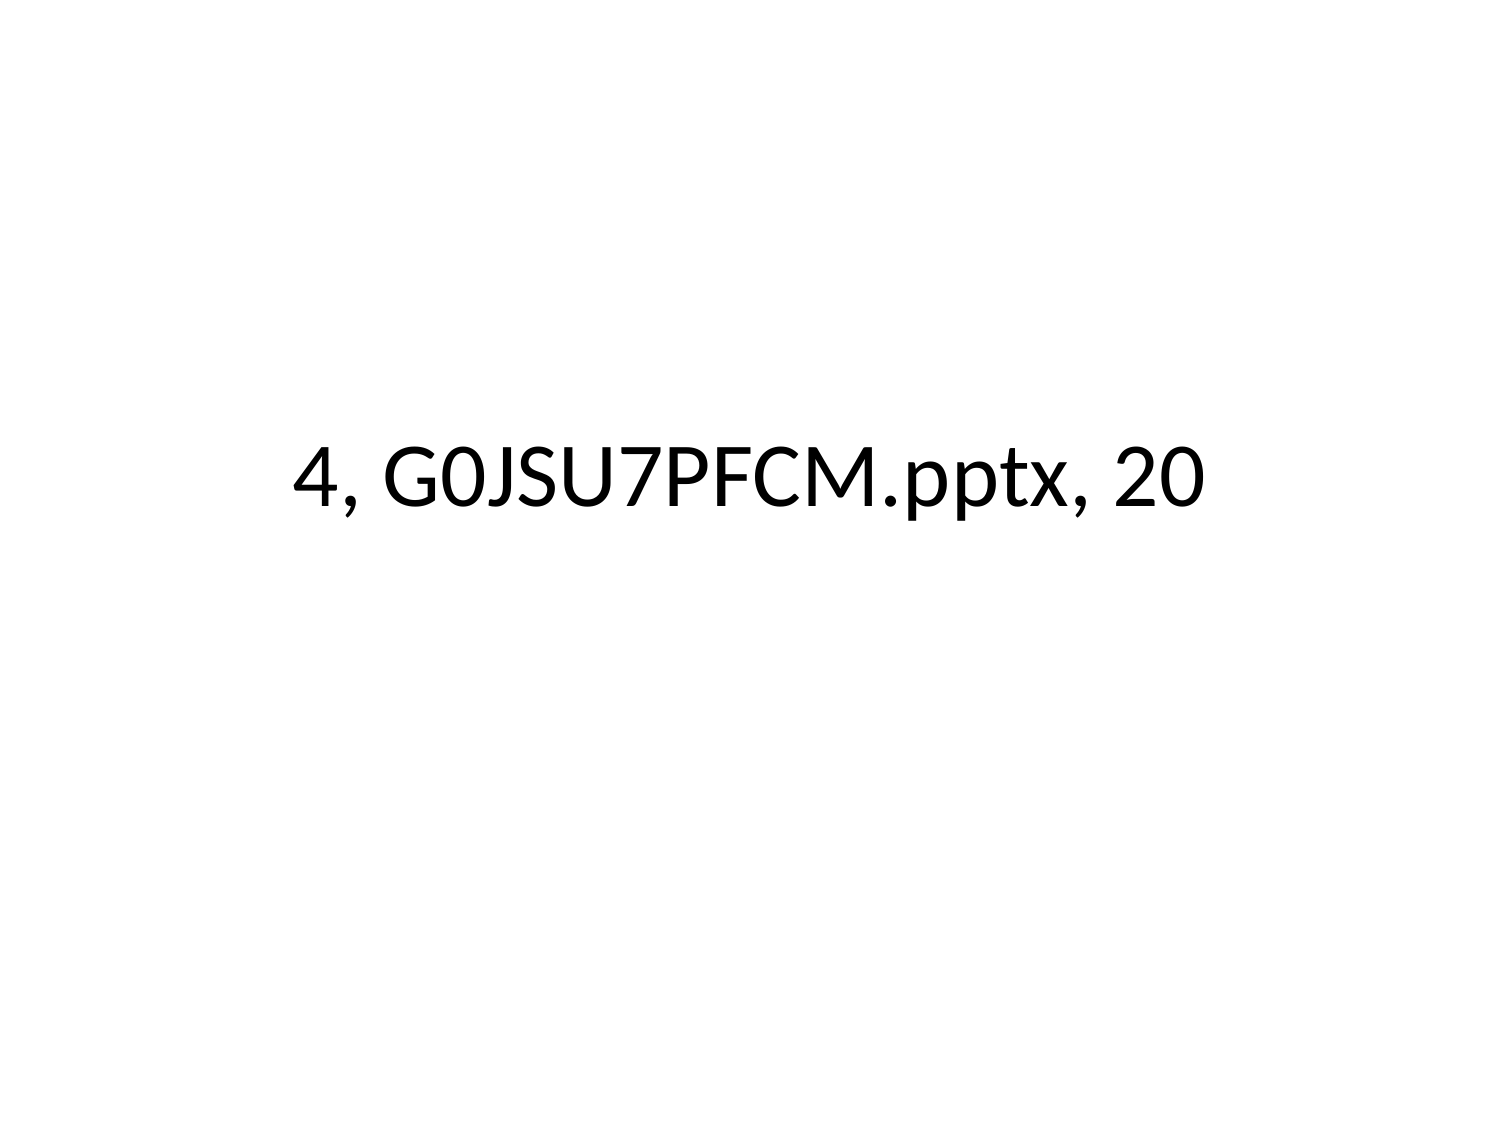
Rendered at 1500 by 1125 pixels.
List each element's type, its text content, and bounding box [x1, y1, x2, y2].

title 4, G0JSU7PFCM.pptx, 20 [112, 349, 1388, 591]
